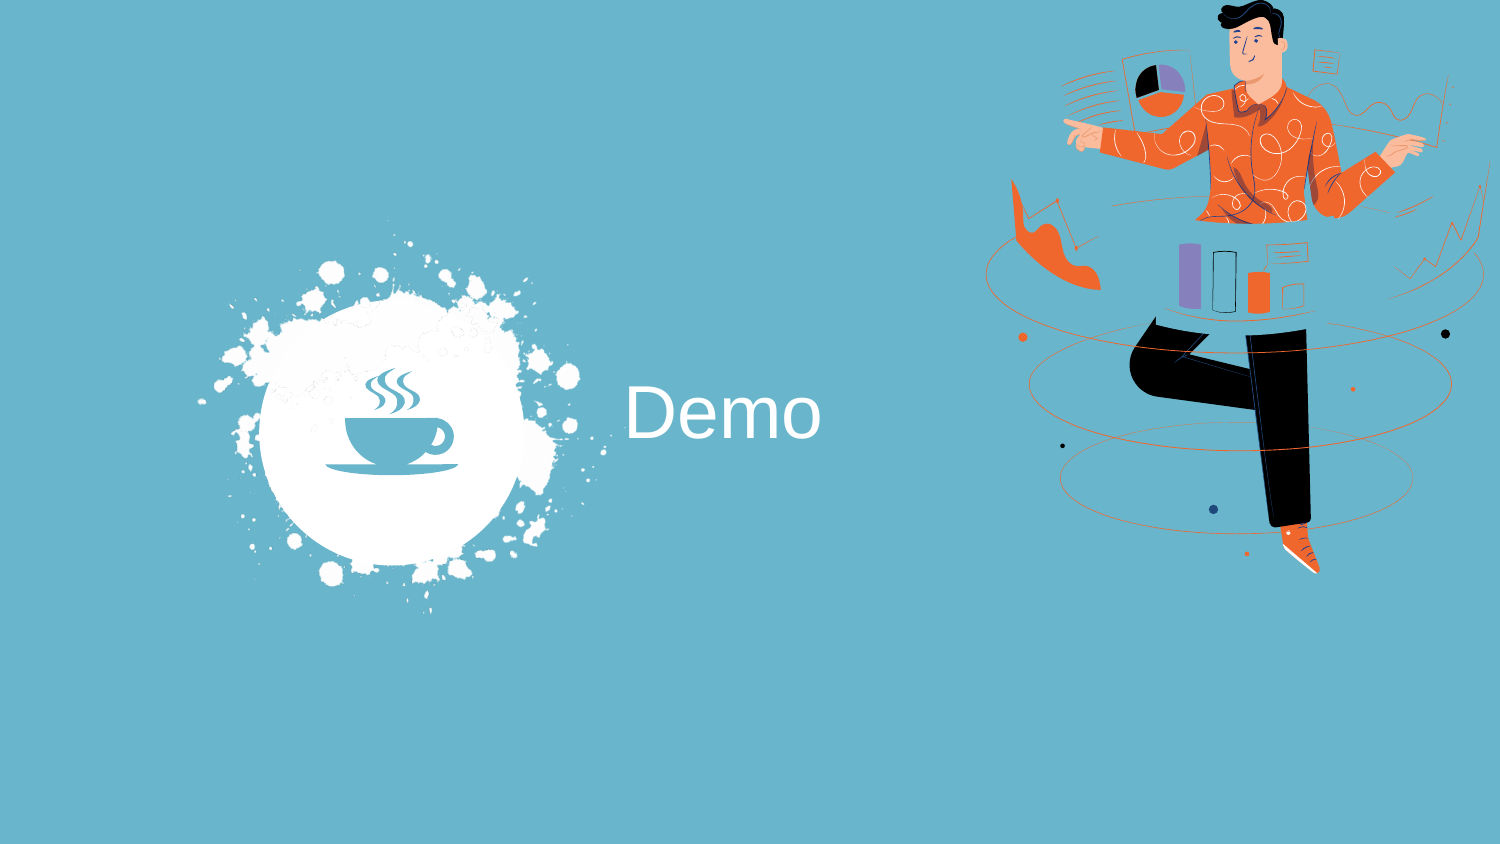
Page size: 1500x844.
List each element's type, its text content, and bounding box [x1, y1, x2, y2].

list Demo [608, 369, 980, 448]
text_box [985, 0, 1500, 574]
picture [164, 170, 639, 636]
text_box [323, 365, 461, 478]
